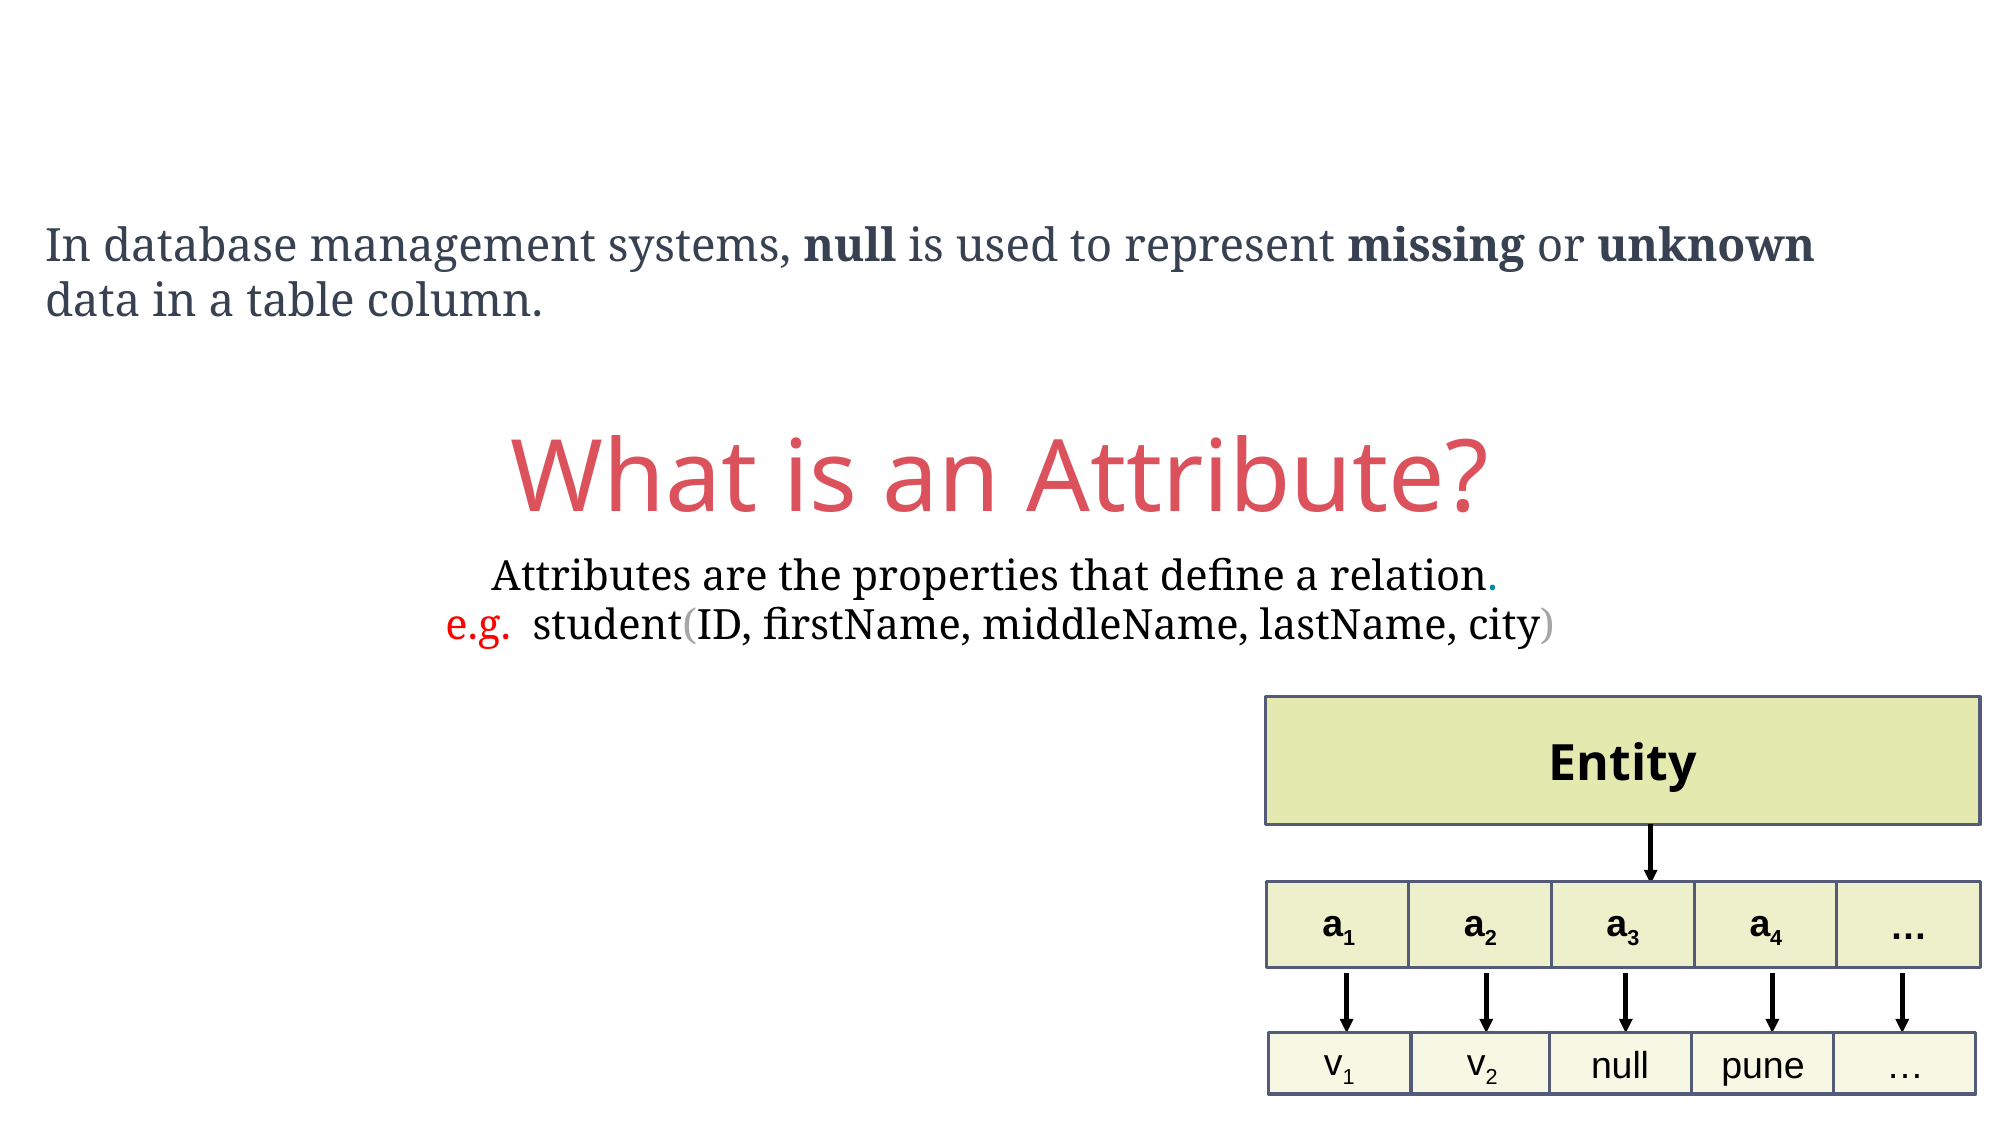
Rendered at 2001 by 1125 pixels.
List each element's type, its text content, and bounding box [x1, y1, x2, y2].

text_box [1265, 696, 1981, 1095]
text_box What is an Attribute? [275, 404, 1725, 555]
text_box Attributes are the properties that define a relation. e.g. student(ID, firstName, middleName, lastName, city) [427, 540, 1573, 656]
text_box In database management systems, null is used to represent missing or unknown data in a table column. [30, 208, 1915, 333]
